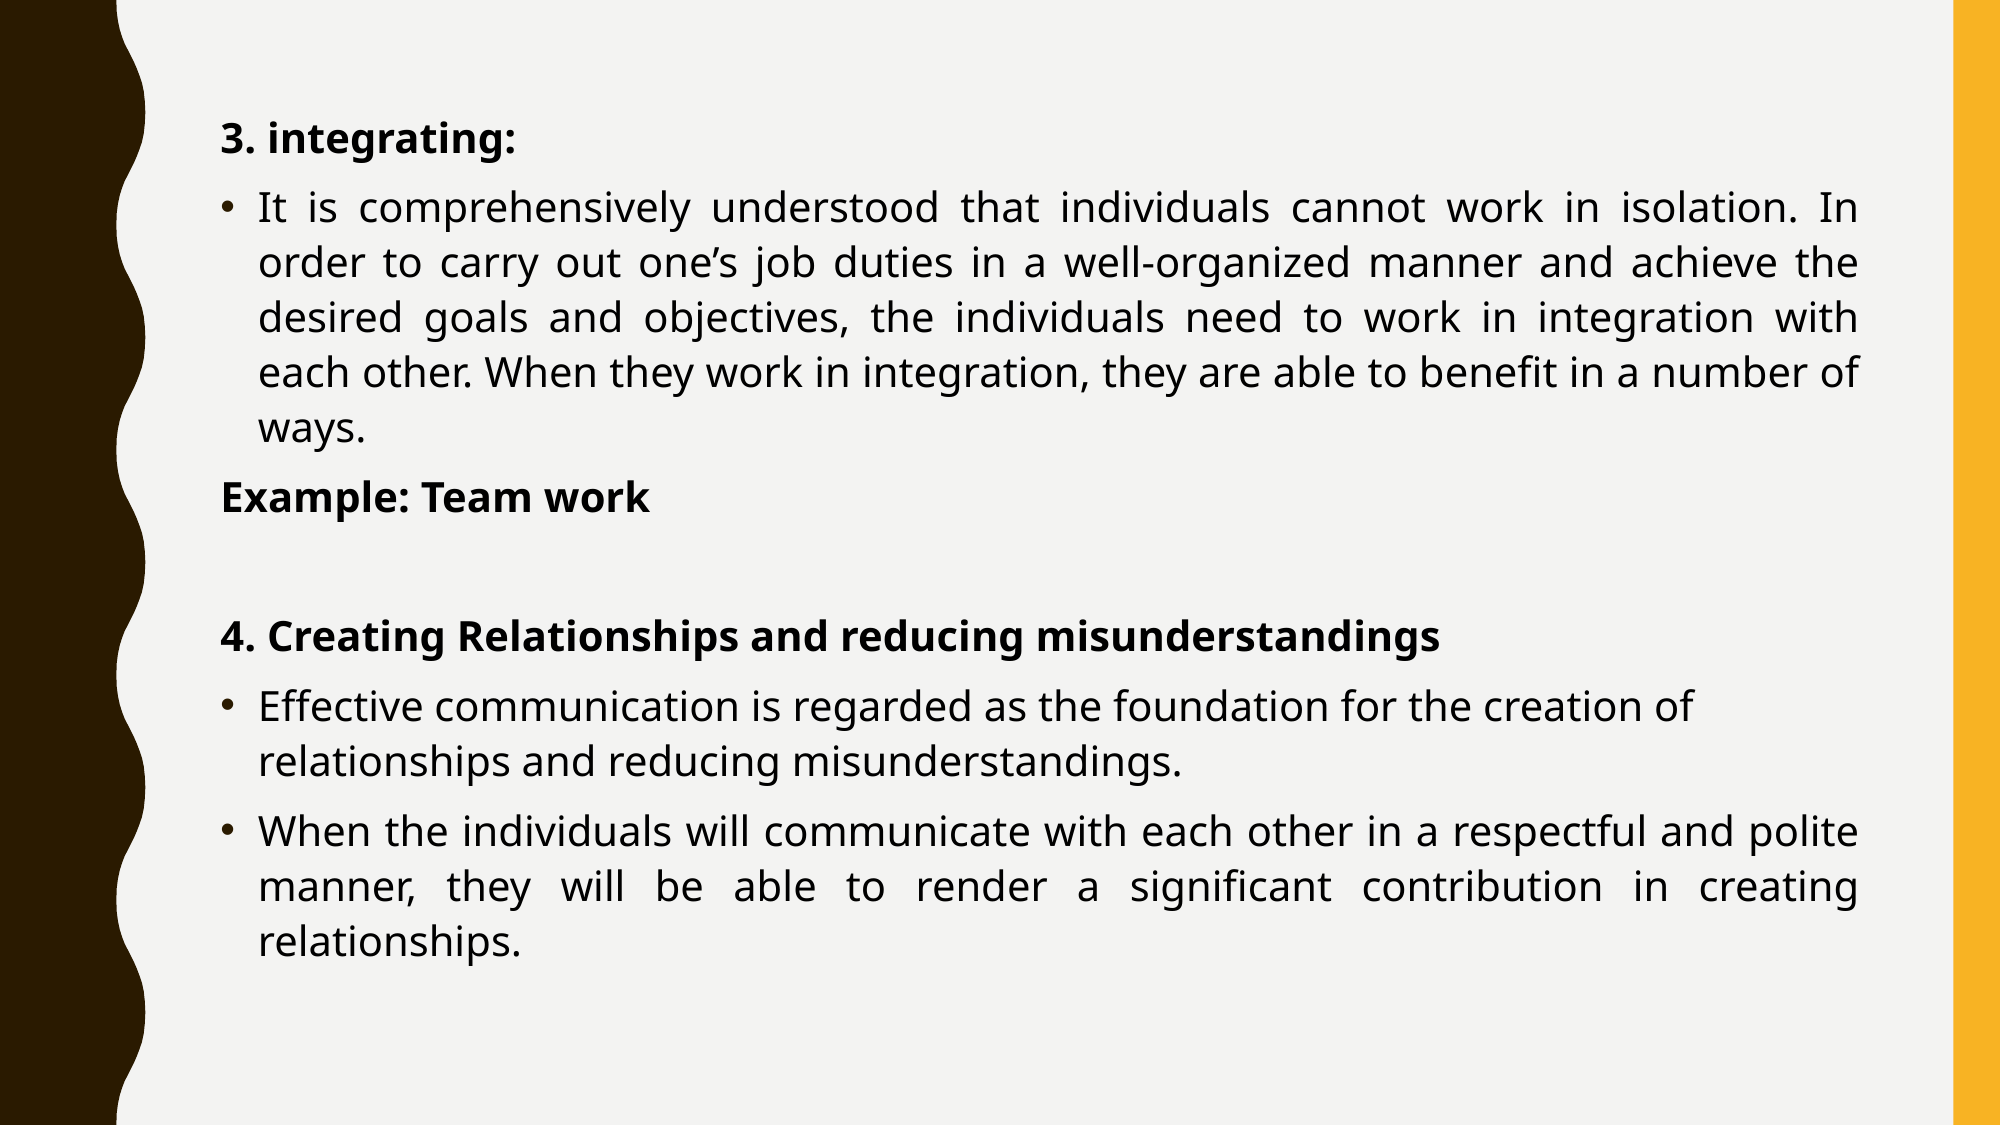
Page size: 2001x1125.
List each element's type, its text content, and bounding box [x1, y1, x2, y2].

list 3. integrating: It is comprehensively understood that individuals cannot work in isolation. In order to carry out one’s job duties in a well-organized manner and achieve the desired goals and objectives, the individuals need to work in integration with each other. When they work in integration, they are able to benefit in a number of ways. Example: Team work 4. Creating Relationships and reducing misunderstandings Effective communication is regarded as the foundation for the creation of relationships and reducing misunderstandings. When the individuals will communicate with each other in a respectful and polite manner, they will be able to render a significant contribution in creating relationships. [205, 98, 1875, 1089]
